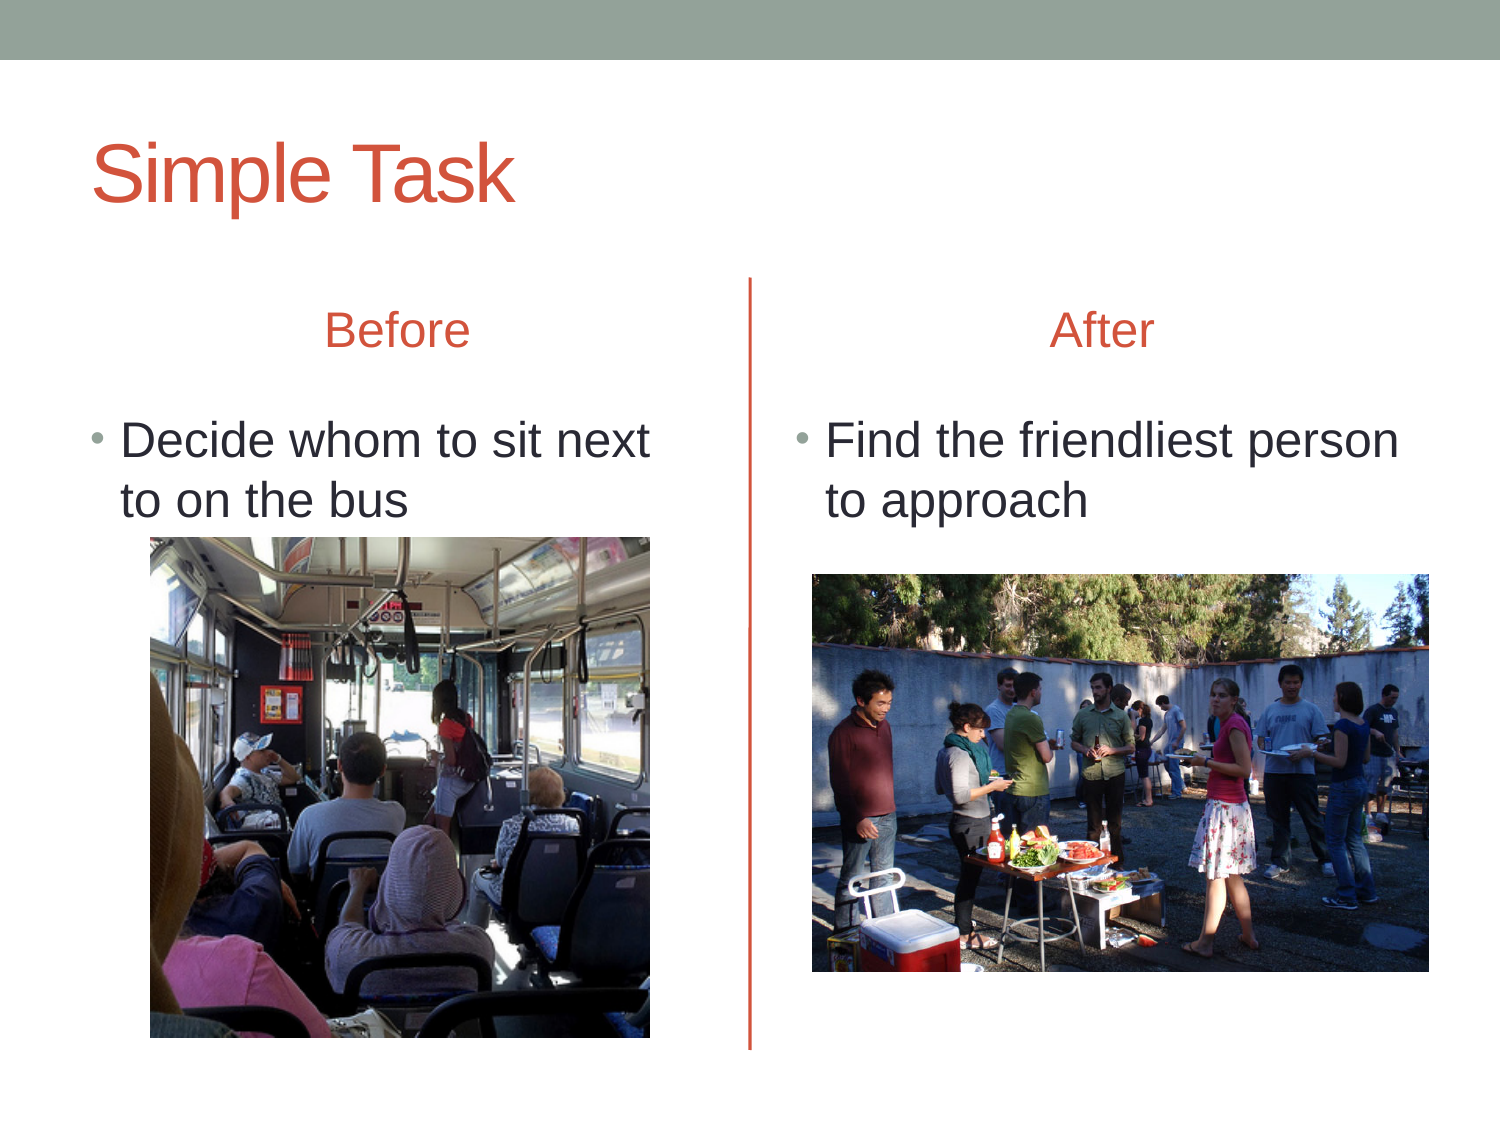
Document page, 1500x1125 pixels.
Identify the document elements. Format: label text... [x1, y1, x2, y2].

list Find the friendliest person to approach [780, 399, 1425, 550]
picture [149, 537, 651, 1038]
list Before [75, 275, 720, 380]
list Decide whom to sit next to on the bus [75, 399, 720, 550]
list After [780, 275, 1425, 380]
picture [812, 574, 1430, 972]
title Simple Task [75, 87, 1425, 250]
